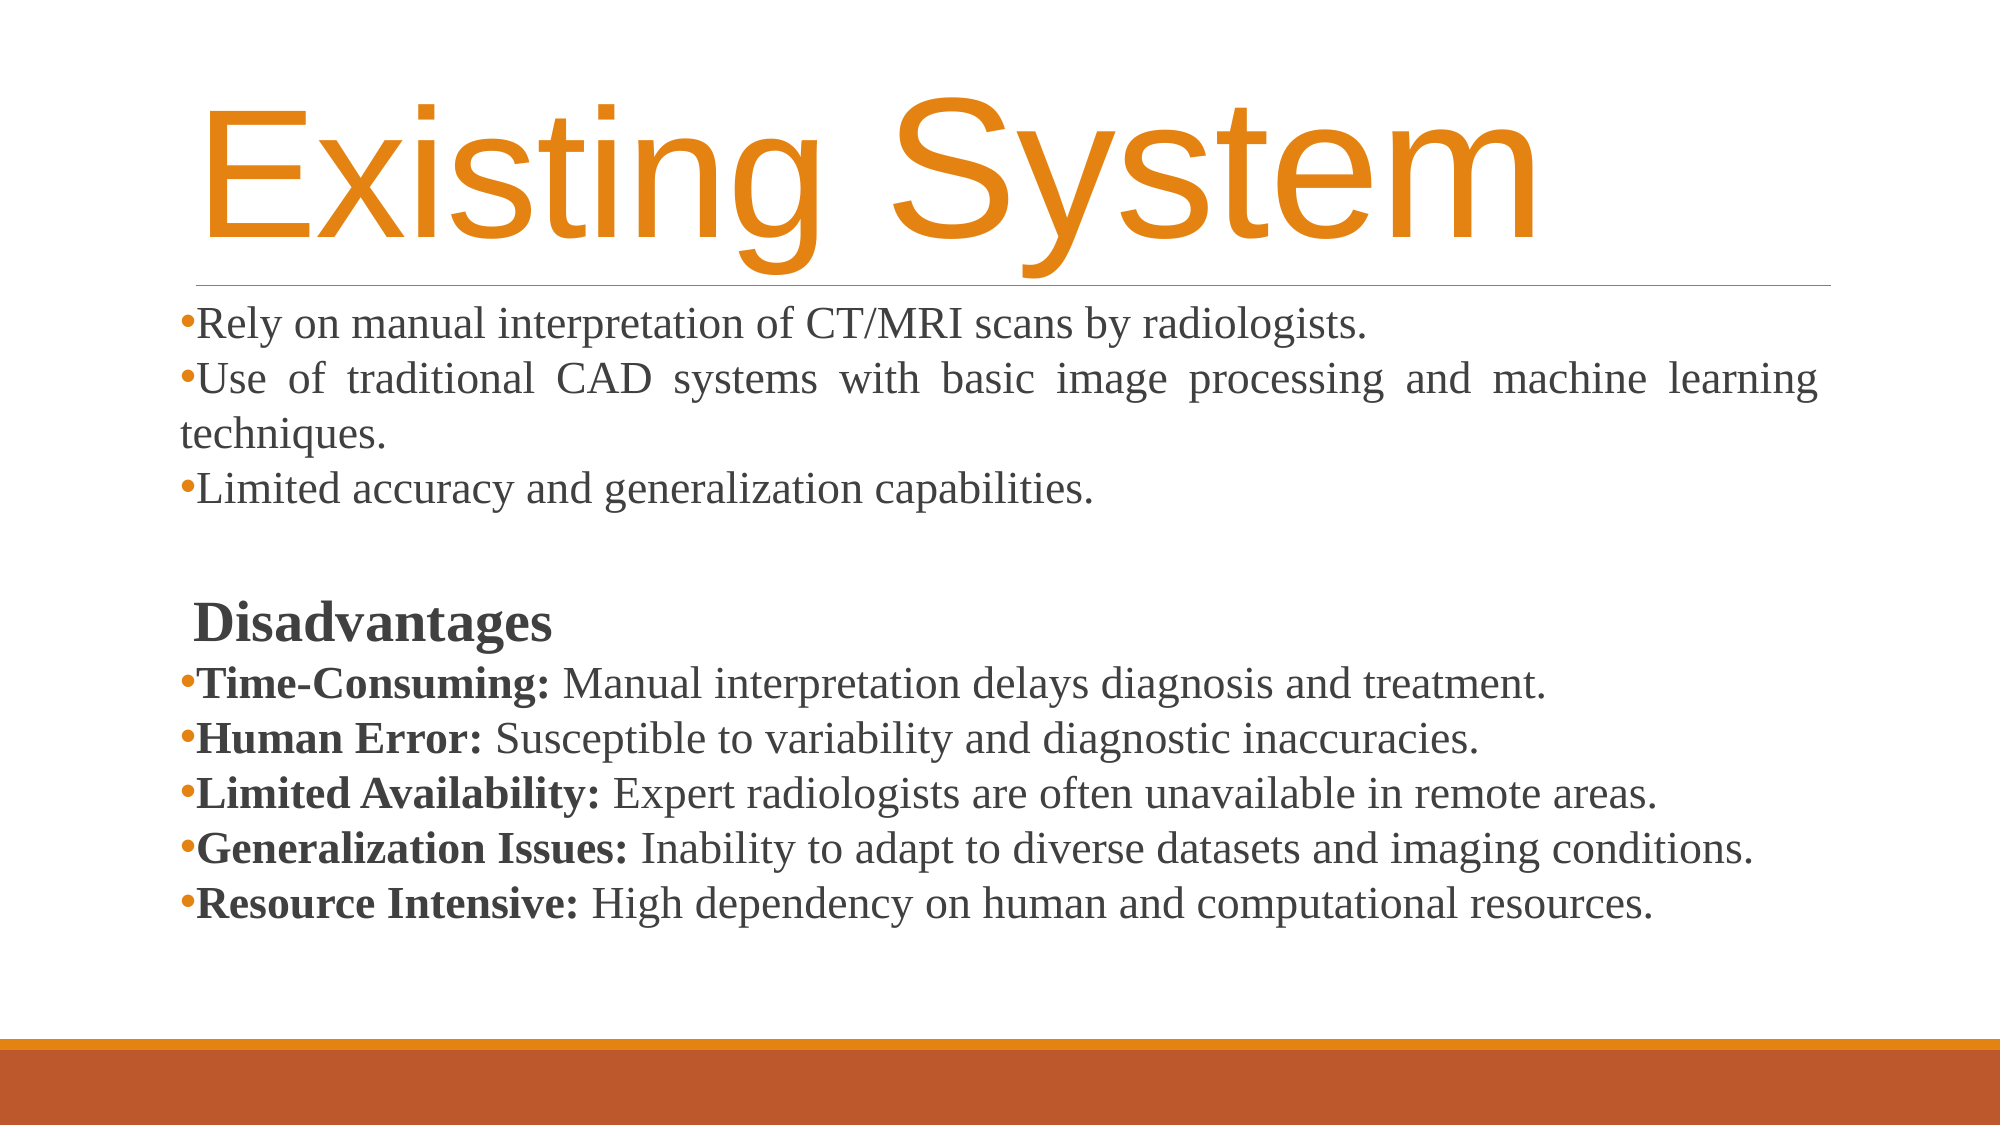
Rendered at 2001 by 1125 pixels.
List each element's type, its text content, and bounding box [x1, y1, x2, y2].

list Rely on manual interpretation of CT/MRI scans by radiologists. Use of traditional CAD systems with basic image processing and machine learning techniques. Limited accuracy and generalization capabilities. Disadvantages Time-Consuming: Manual interpretation delays diagnosis and treatment. Human Error: Susceptible to variability and diagnostic inaccuracies. Limited Availability: Expert radiologists are often unavailable in remote areas. Generalization Issues: Inability to adapt to diverse datasets and imaging conditions. Resource Intensive: High dependency on human and computational resources. [180, 285, 1820, 1041]
title Existing System [180, 47, 1830, 286]
